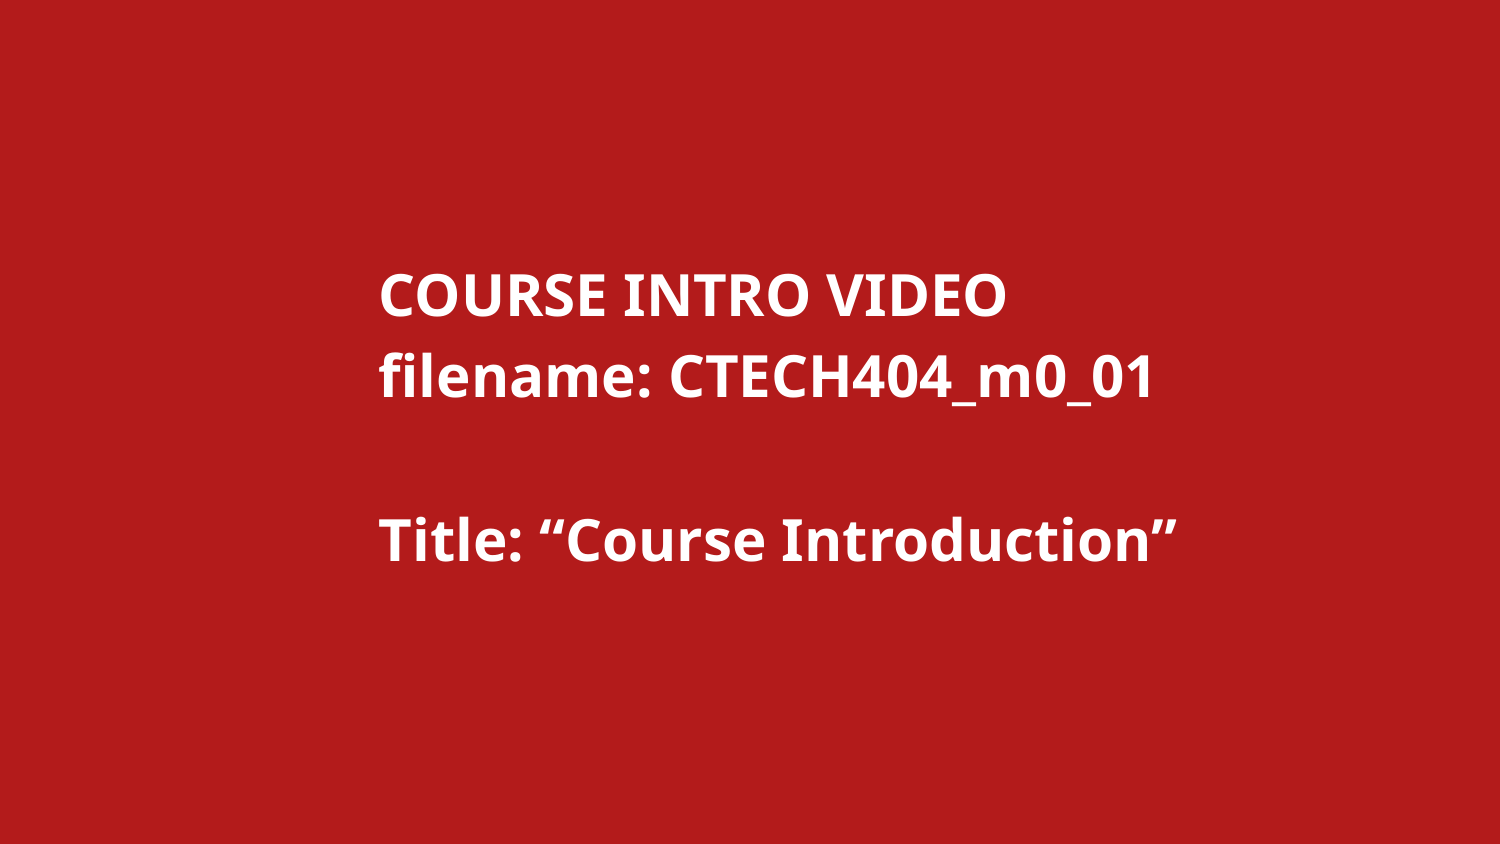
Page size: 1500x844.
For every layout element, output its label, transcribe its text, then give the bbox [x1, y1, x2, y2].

list COURSE INTRO VIDEO filename: CTECH404_m0_01 Title: “Course Introduction” [63, 87, 1414, 644]
